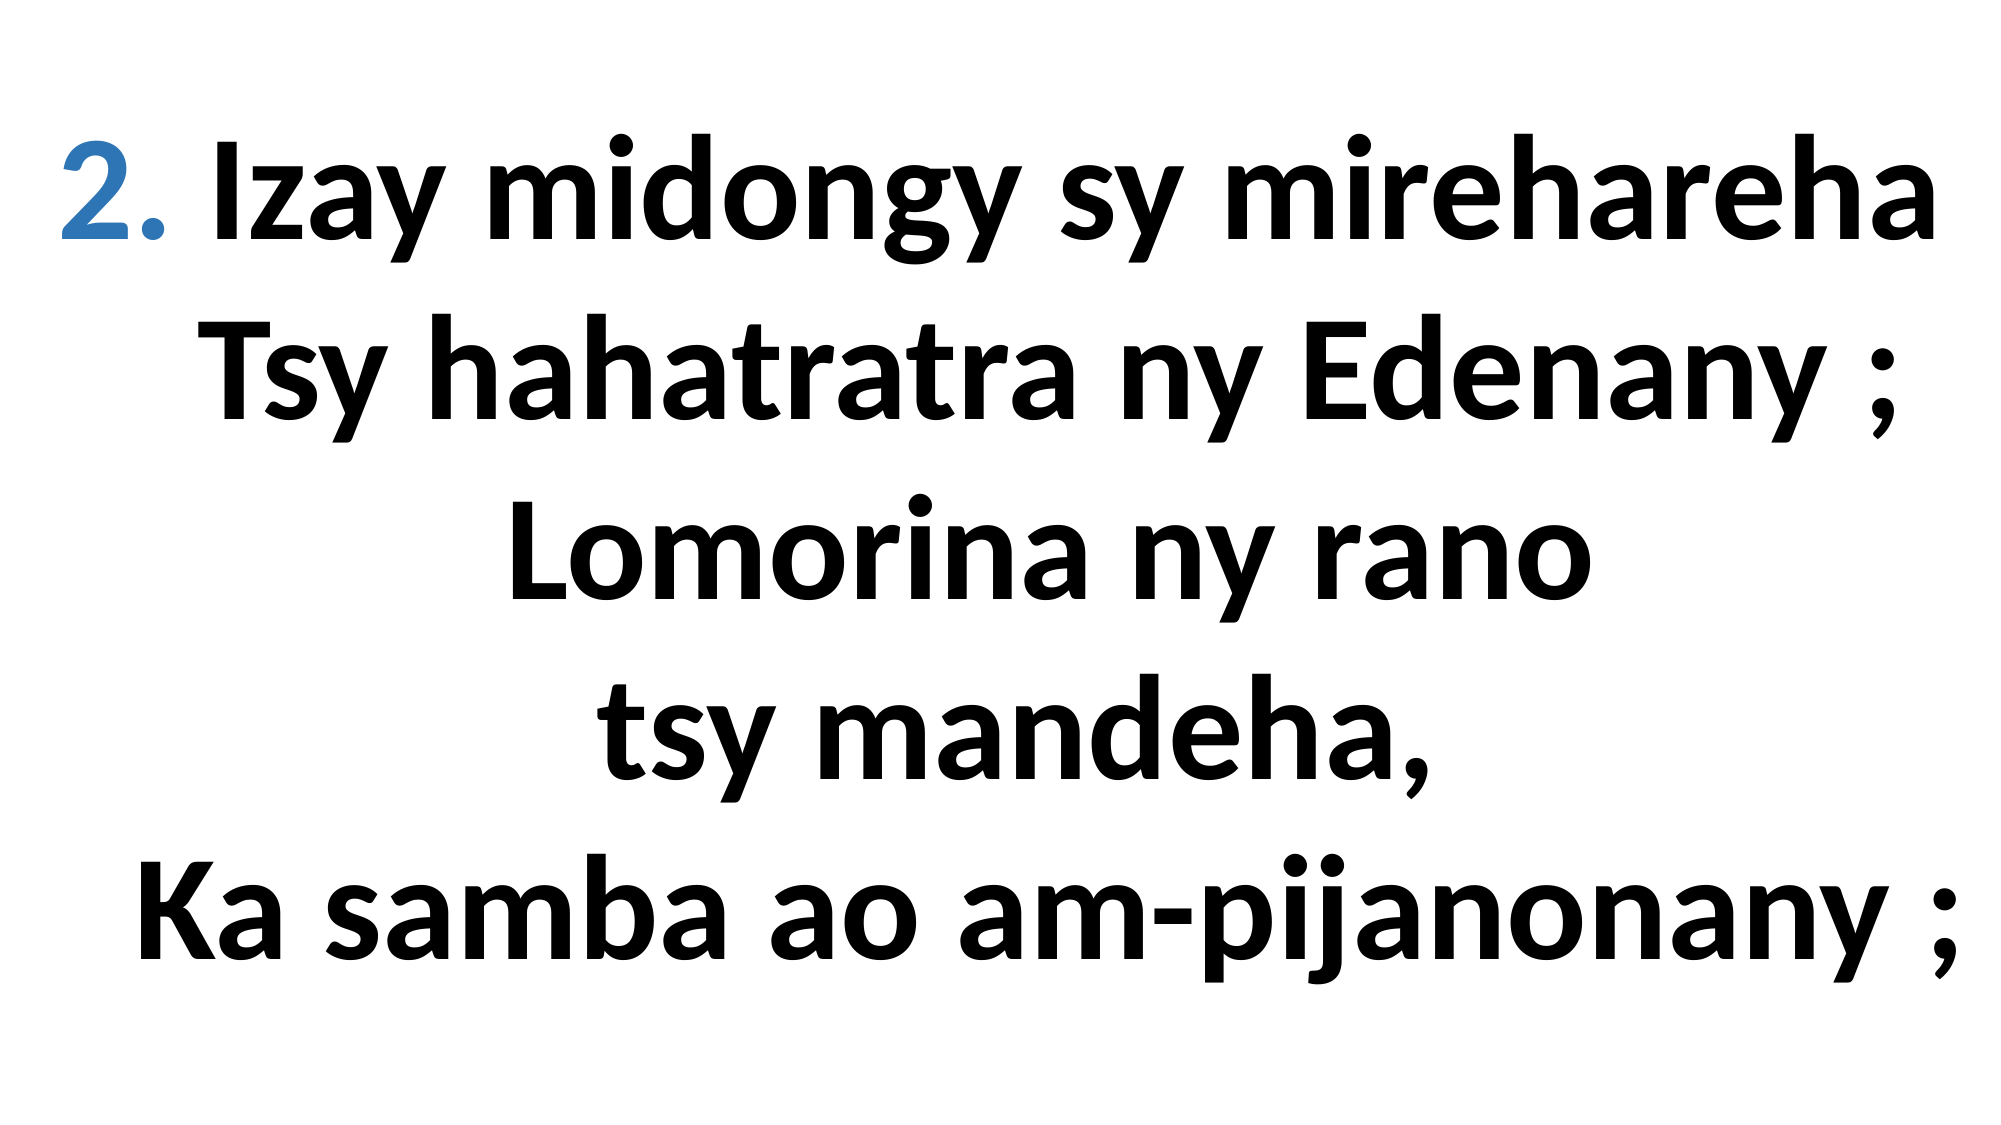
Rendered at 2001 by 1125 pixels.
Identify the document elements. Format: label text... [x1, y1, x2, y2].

text_box 2. Izay midongy sy mirehareha Tsy hahatratra ny Edenany ; Lomorina ny rano tsy mandeha, Ka samba ao am-pijanonany ; [0, 81, 2000, 997]
